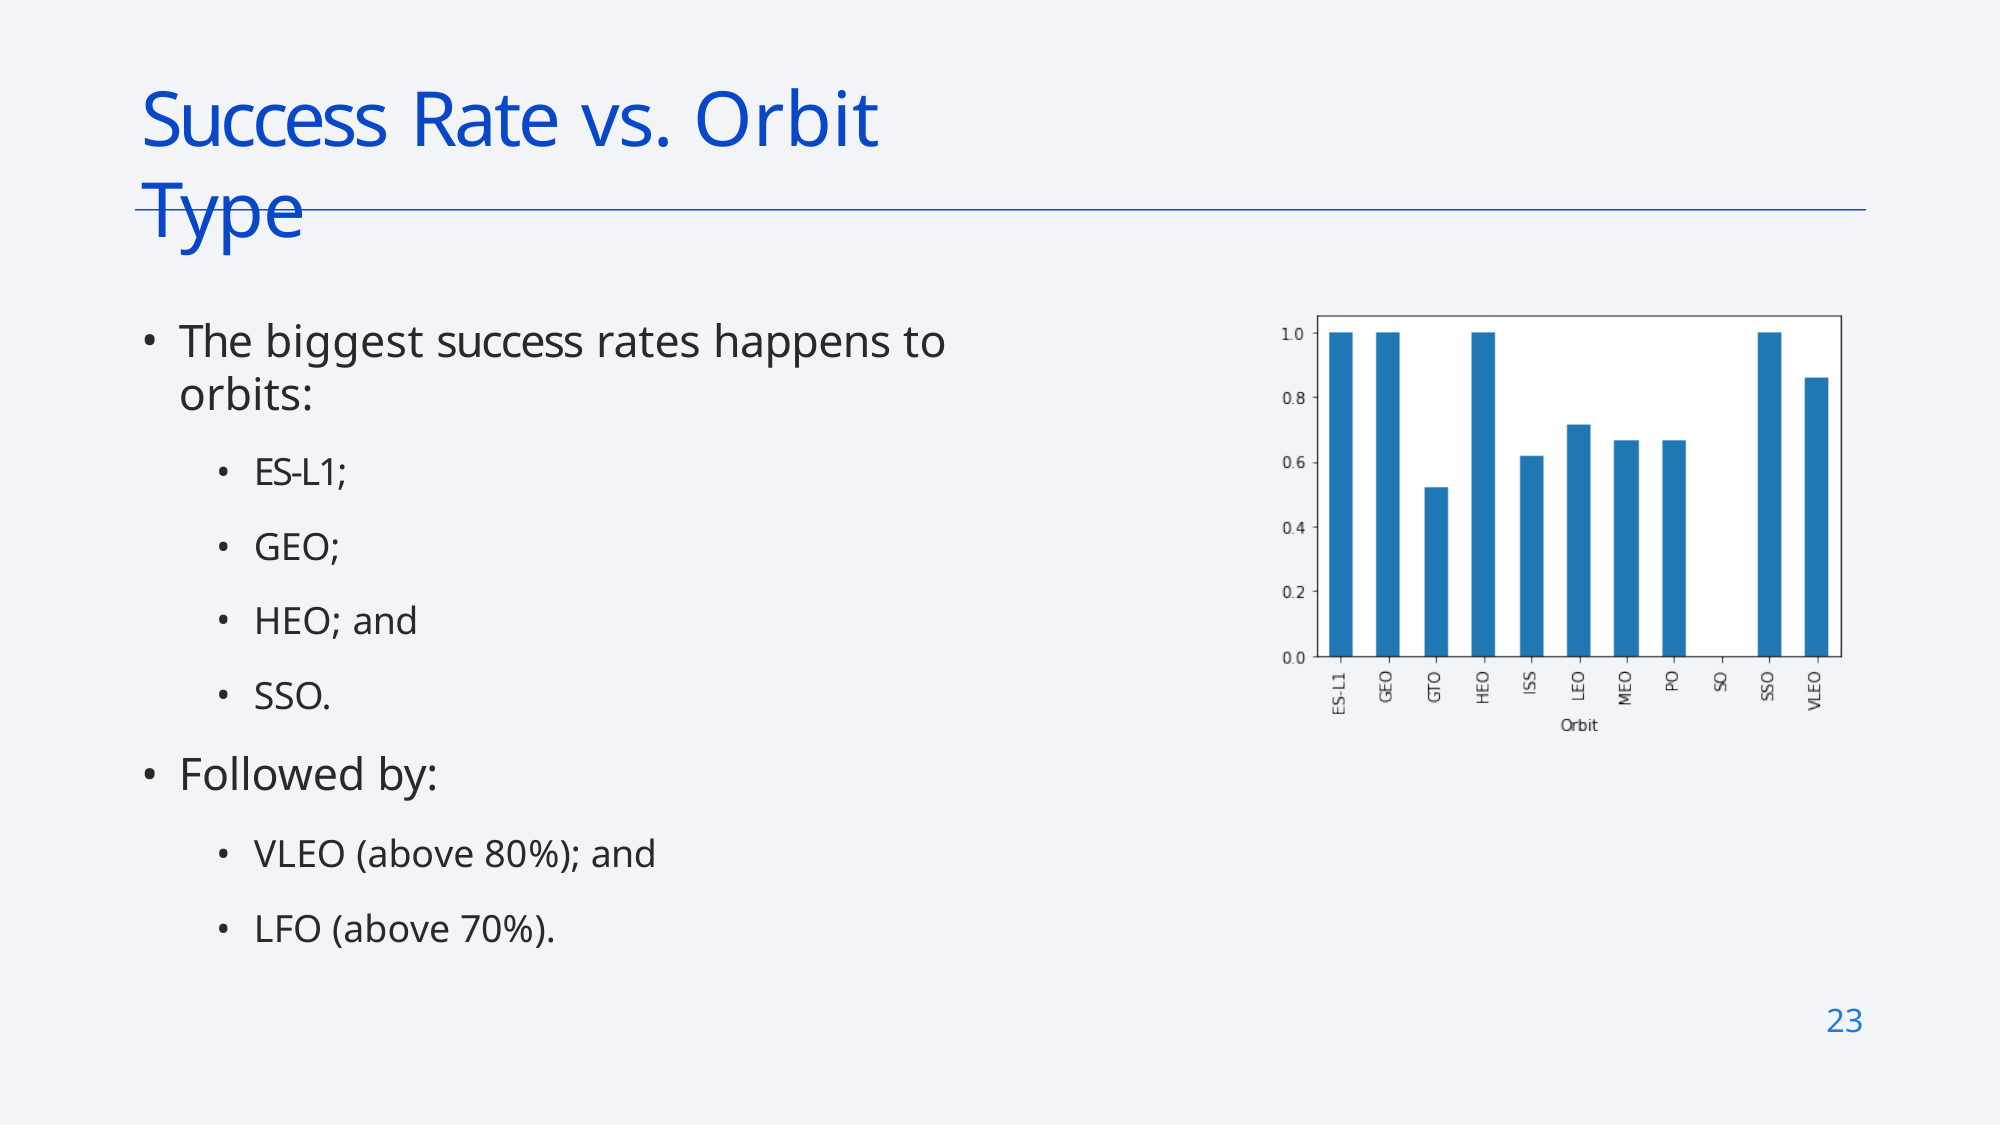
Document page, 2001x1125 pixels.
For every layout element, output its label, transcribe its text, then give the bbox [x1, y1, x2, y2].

text_box The biggest success rates happens to orbits: ES-L1; GEO; HEO; and SSO. Followed by: VLEO (above 80%); and LFO (above 70%). [139, 309, 1049, 951]
title Success Rate vs. Orbit Type [139, 67, 1054, 258]
slide_number 23 [1820, 1000, 1874, 1125]
picture [0, 0, 2000, 1125]
